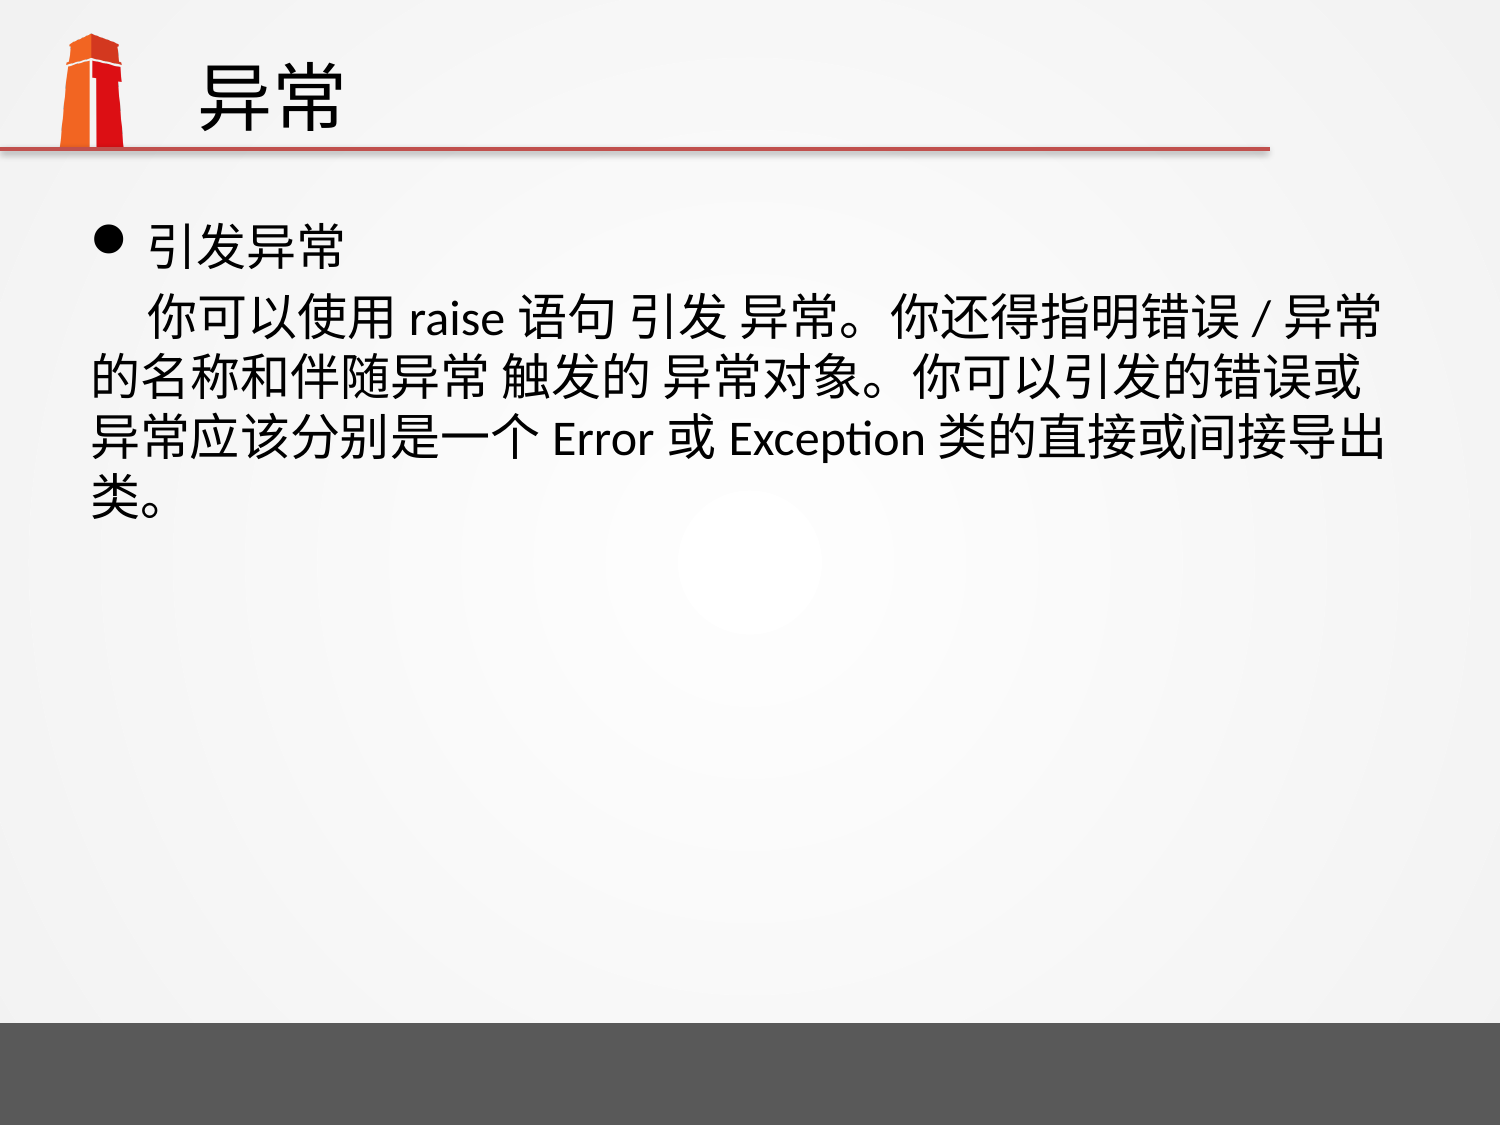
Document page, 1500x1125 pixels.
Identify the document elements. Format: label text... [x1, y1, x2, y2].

list 引发异常 你可以使用raise语句 引发 异常。你还得指明错误/异常的名称和伴随异常 触发的 异常对象。你可以引发的错误或异常应该分别是一个Error或Exception类的直接或间接导出类。 [75, 208, 1425, 1005]
picture [16, 11, 166, 147]
title 异常 [183, 42, 1270, 149]
